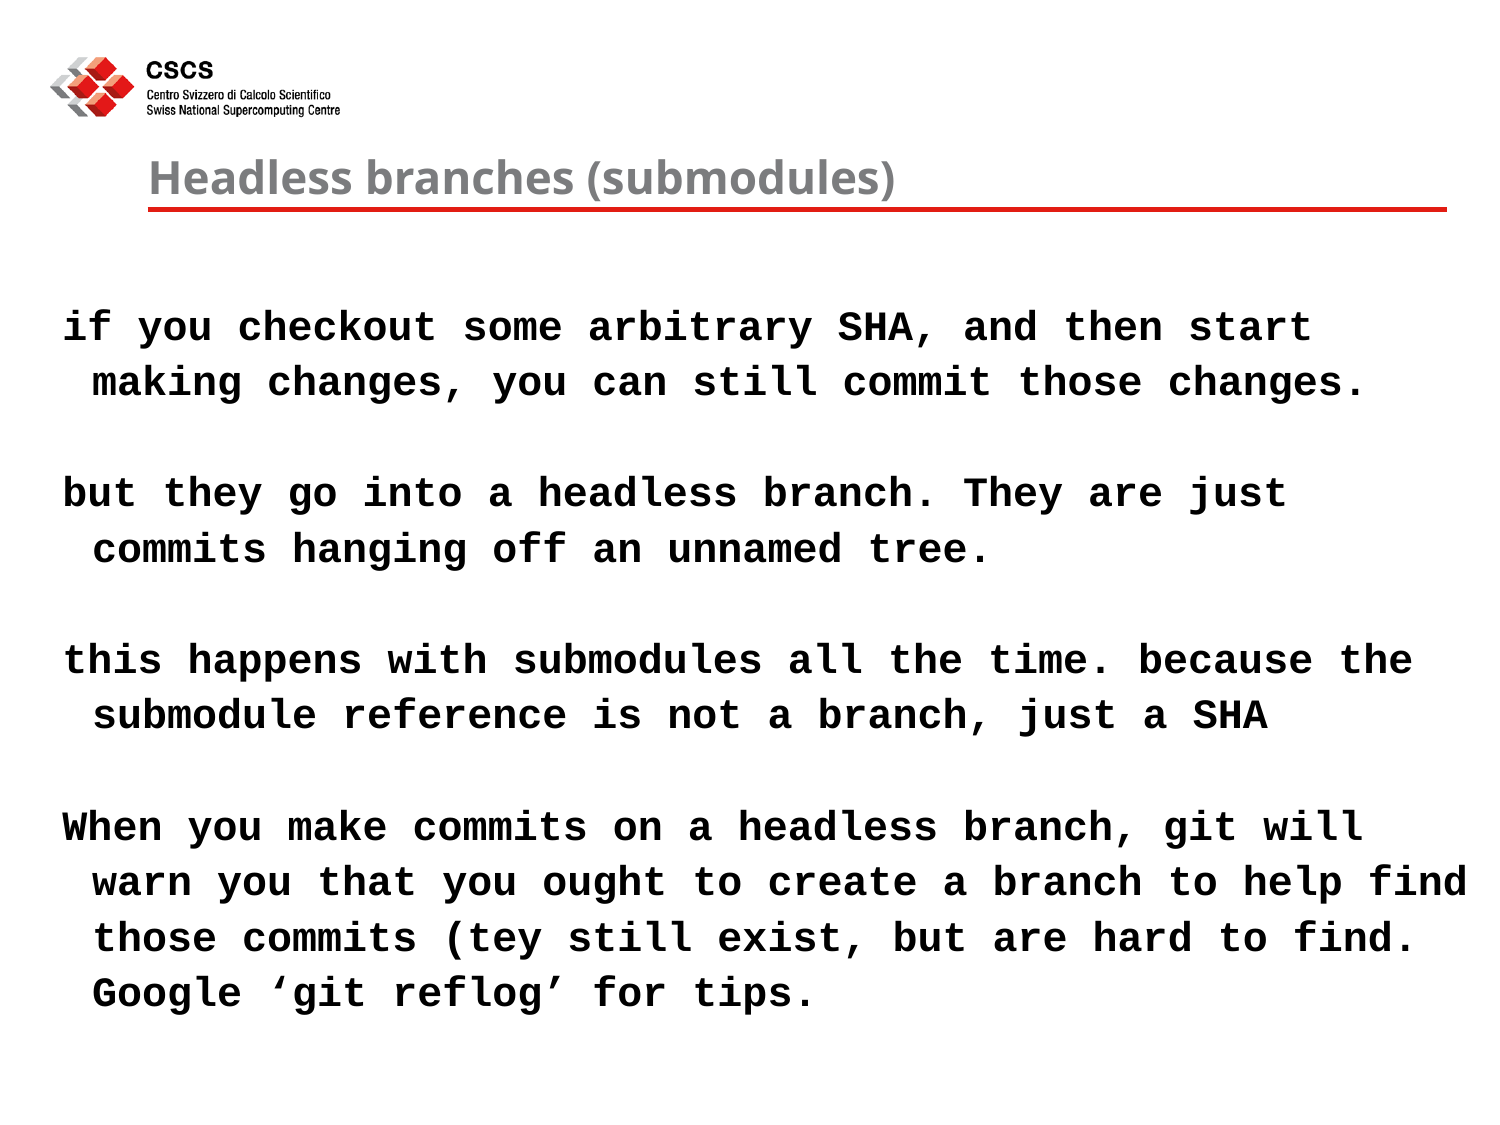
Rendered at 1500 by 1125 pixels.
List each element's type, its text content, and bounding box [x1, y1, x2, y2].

list if you checkout some arbitrary SHA, and then start making changes, you can still commit those changes. but they go into a headless branch. They are just commits hanging off an unnamed tree. this happens with submodules all the time. because the submodule reference is not a branch, just a SHA When you make commits on a headless branch, git will warn you that you ought to create a branch to help find those commits (tey still exist, but are hard to find. Google ‘git reflog’ for tips. [62, 287, 1474, 1055]
picture [44, 51, 346, 123]
title Headless branches (submodules) [147, 149, 1447, 233]
